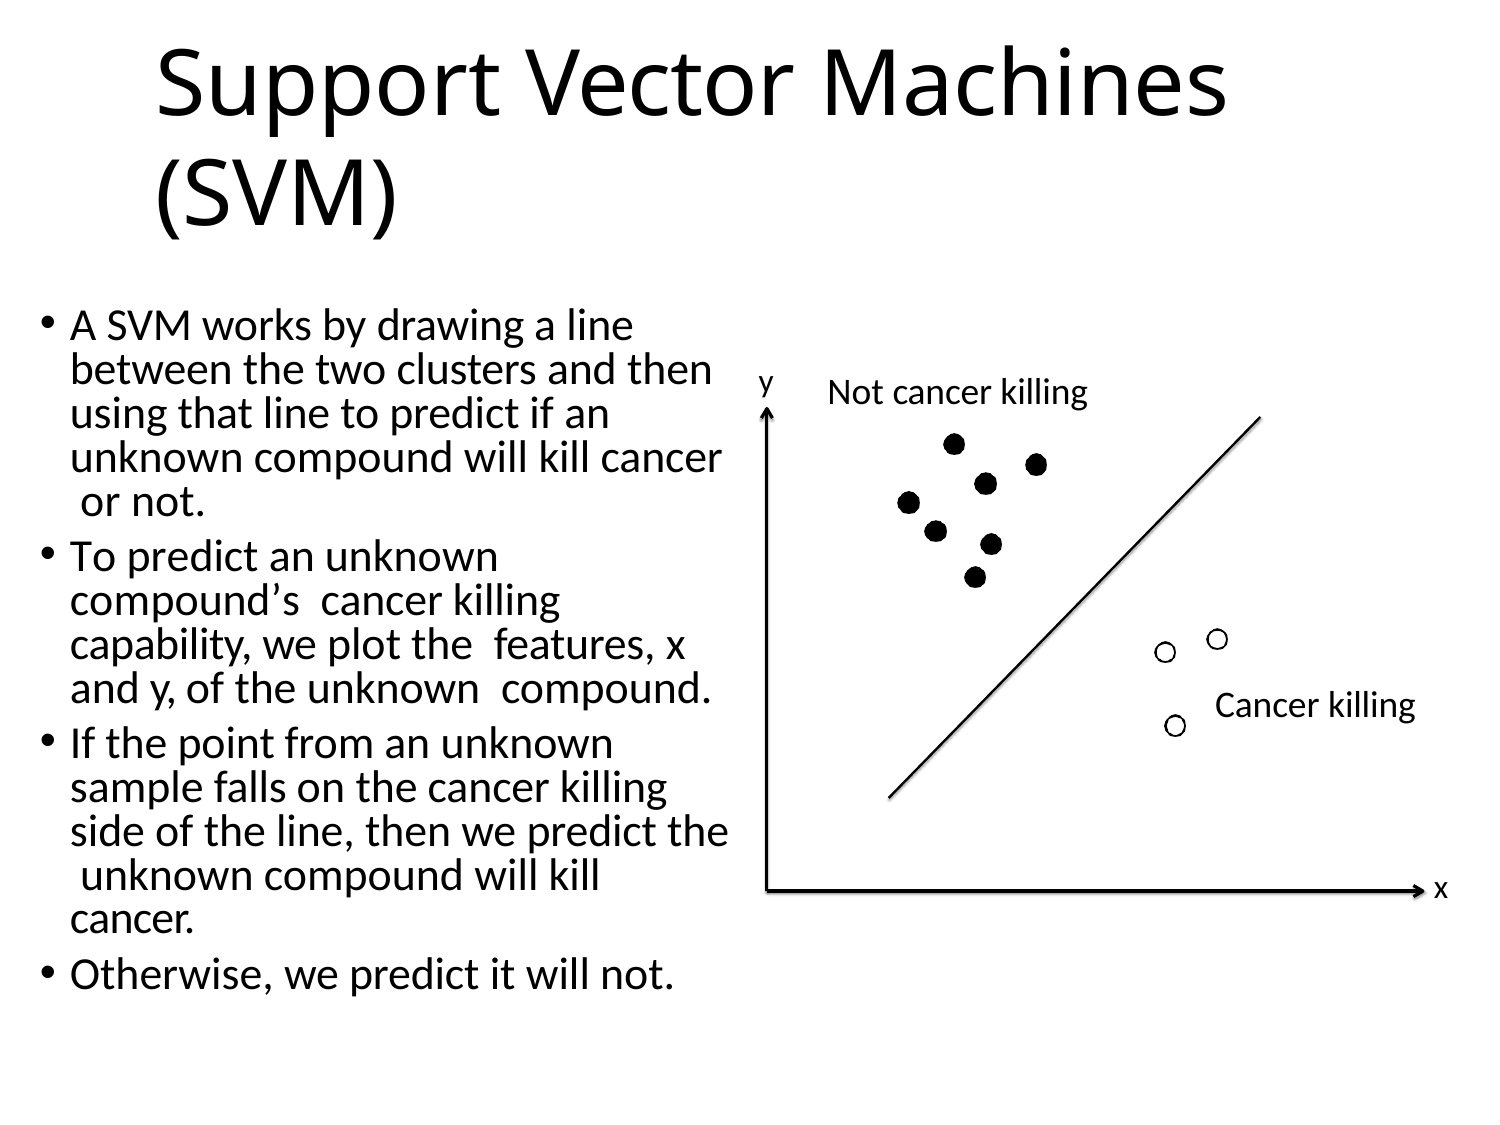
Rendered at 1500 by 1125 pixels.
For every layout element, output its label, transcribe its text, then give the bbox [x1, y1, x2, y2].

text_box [747, 388, 1446, 912]
text_box y [756, 356, 777, 388]
text_box Not cancer killing [825, 365, 1092, 388]
title Support Vector Machines (SVM) [153, 22, 1347, 245]
text_box A SVM works by drawing a line between the two clusters and then using that line to predict if an unknown compound will kill cancer or not. To predict an unknown compound’s cancer killing capability, we plot the features, x and y, of the unknown compound. If the point from an unknown sample falls on the cancer killing side of the line, then we predict the unknown compound will kill cancer. Otherwise, we predict it will not. [37, 292, 735, 999]
text_box x [1446, 862, 1451, 905]
